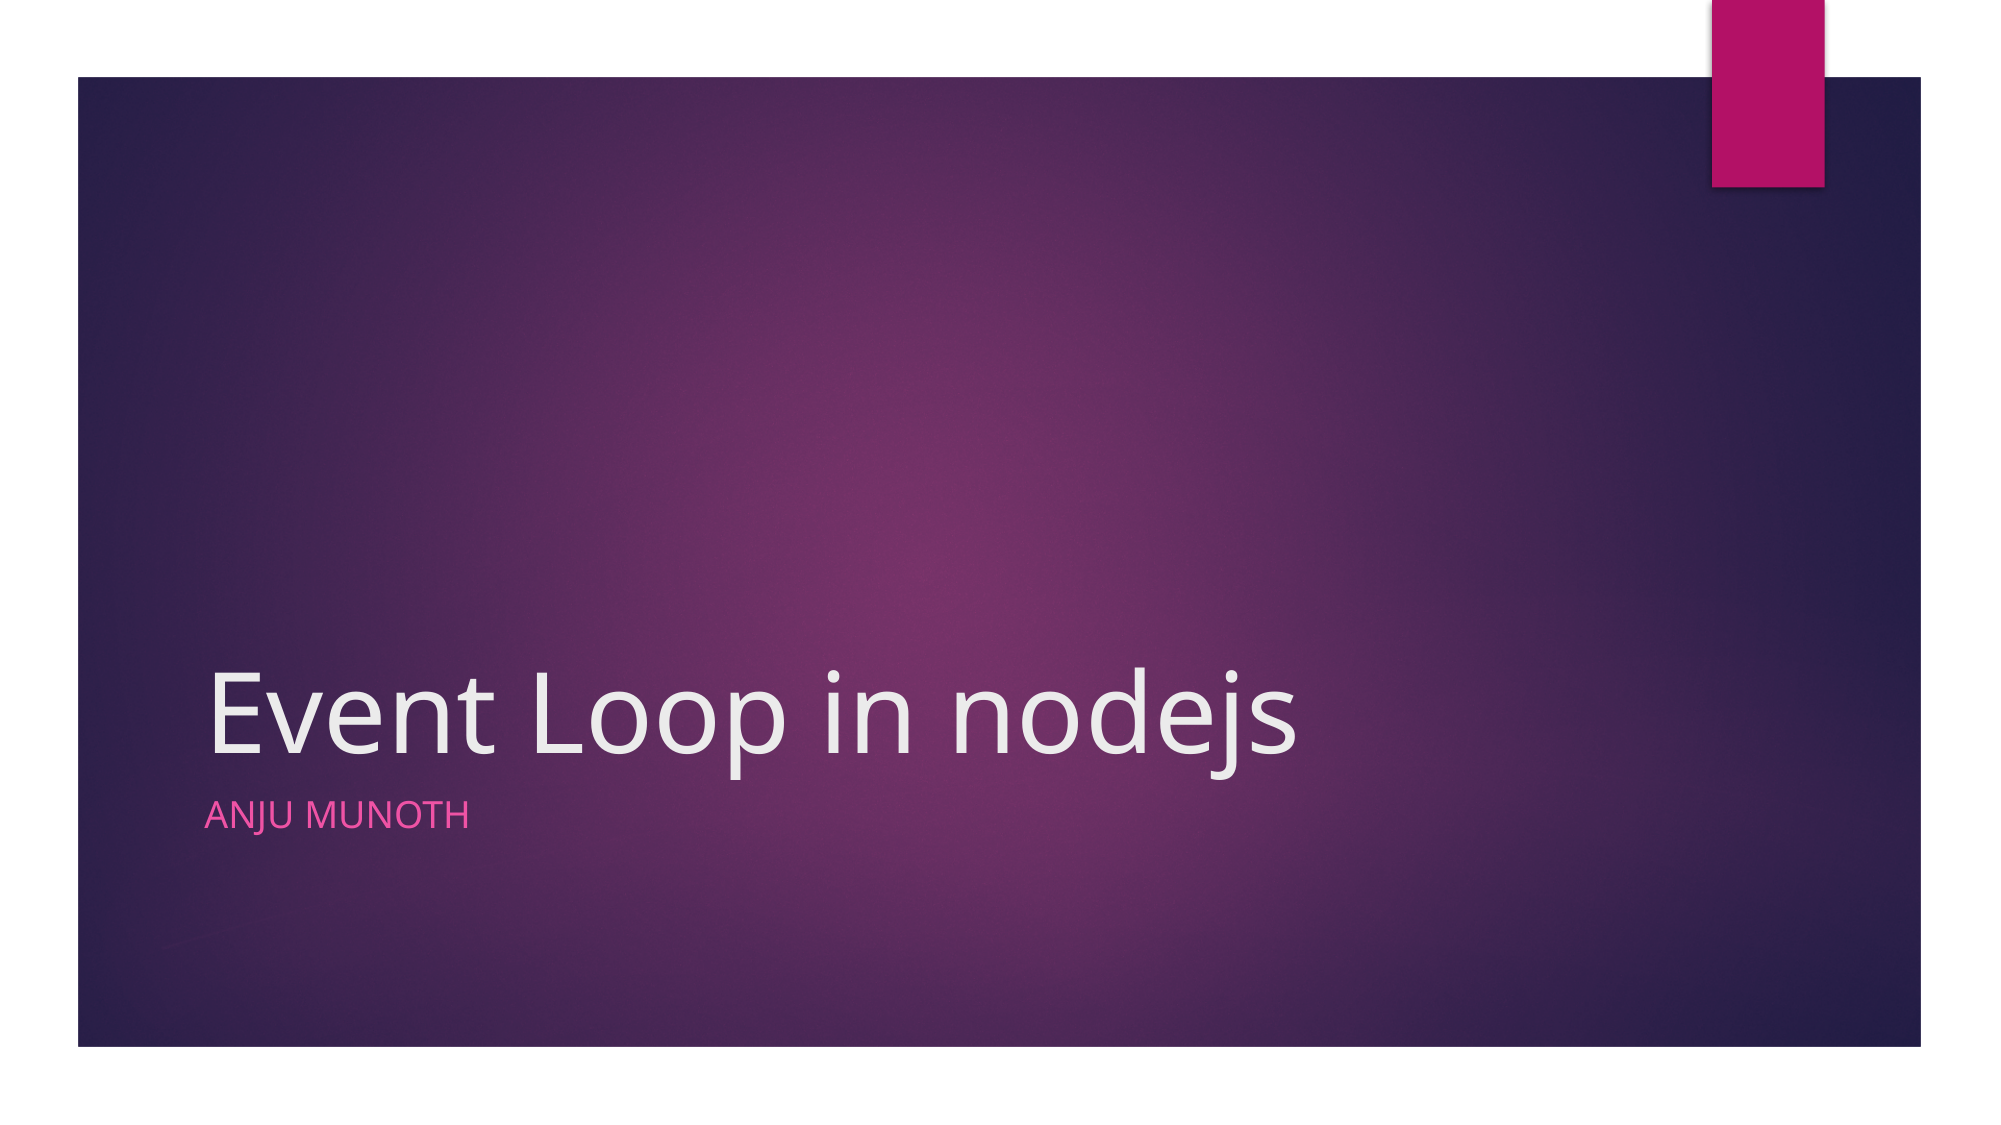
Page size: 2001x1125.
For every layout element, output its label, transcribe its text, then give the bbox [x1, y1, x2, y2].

title Event Loop in nodejs [189, 344, 1638, 783]
subtitle Anju munoth [189, 783, 1638, 925]
